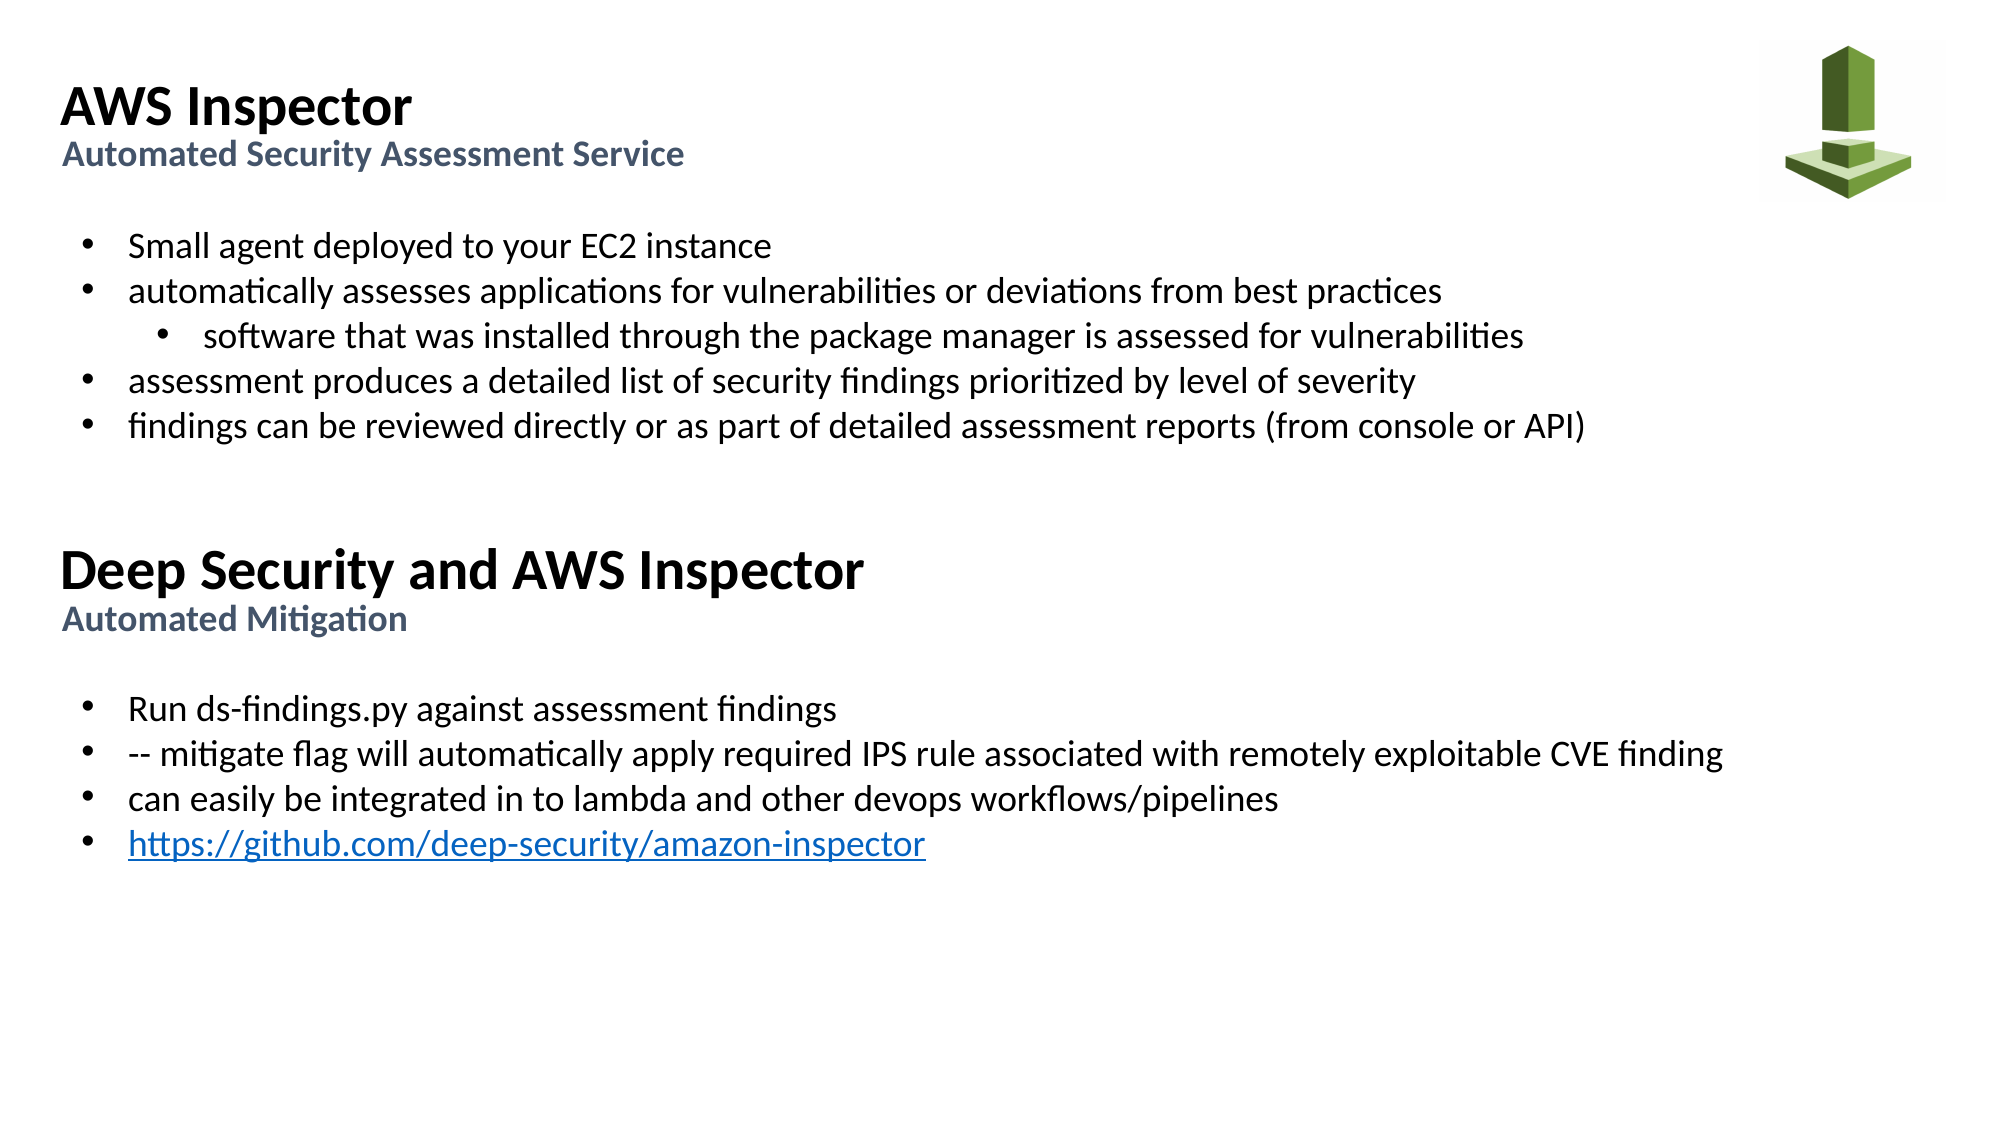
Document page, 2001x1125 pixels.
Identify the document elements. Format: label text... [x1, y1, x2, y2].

text_box Small agent deployed to your EC2 instance automatically assesses applications for vulnerabilities or deviations from best practices software that was installed through the package manager is assessed for vulnerabilities assessment produces a detailed list of security findings prioritized by level of severity findings can be reviewed directly or as part of detailed assessment reports (from console or API) [66, 213, 1853, 454]
picture [1759, 40, 1946, 202]
text_box Automated Mitigation [47, 587, 424, 647]
text_box Automated Security Assessment Service [47, 121, 701, 181]
text_box Run ds-findings.py against assessment findings -- mitigate flag will automatically apply required IPS rule associated with remotely exploitable CVE finding can easily be integrated in to lambda and other devops workflows/pipelines https://github.com/deep-security/amazon-inspector [66, 676, 1853, 961]
text_box AWS Inspector [45, 59, 1268, 144]
text_box Deep Security and AWS Inspector [45, 524, 1268, 609]
